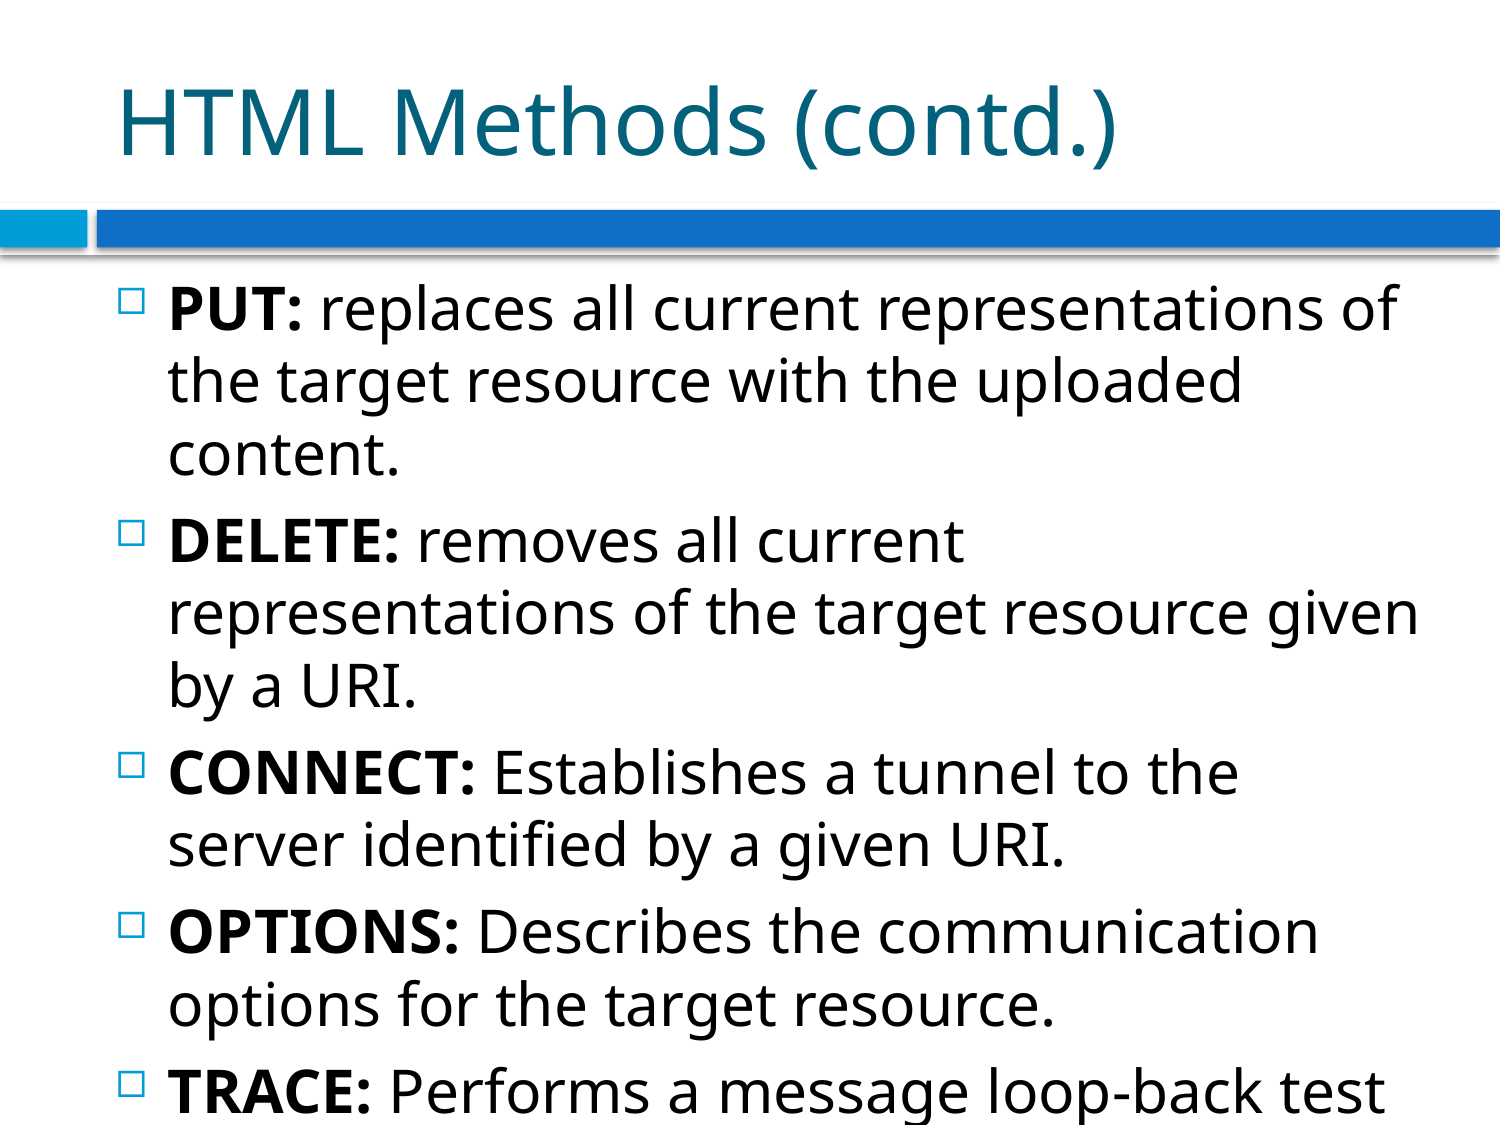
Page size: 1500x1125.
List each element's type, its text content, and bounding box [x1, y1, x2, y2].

slide_number [0, 208, 88, 249]
list PUT: replaces all current representations of the target resource with the uploaded content. DELETE: removes all current representations of the target resource given by a URI. CONNECT: Establishes a tunnel to the server identified by a given URI. OPTIONS: Describes the communication options for the target resource. TRACE: Performs a message loop-back test along the path to the target resource. [100, 262, 1439, 1001]
title HTML Methods (contd.) [100, 37, 1439, 201]
